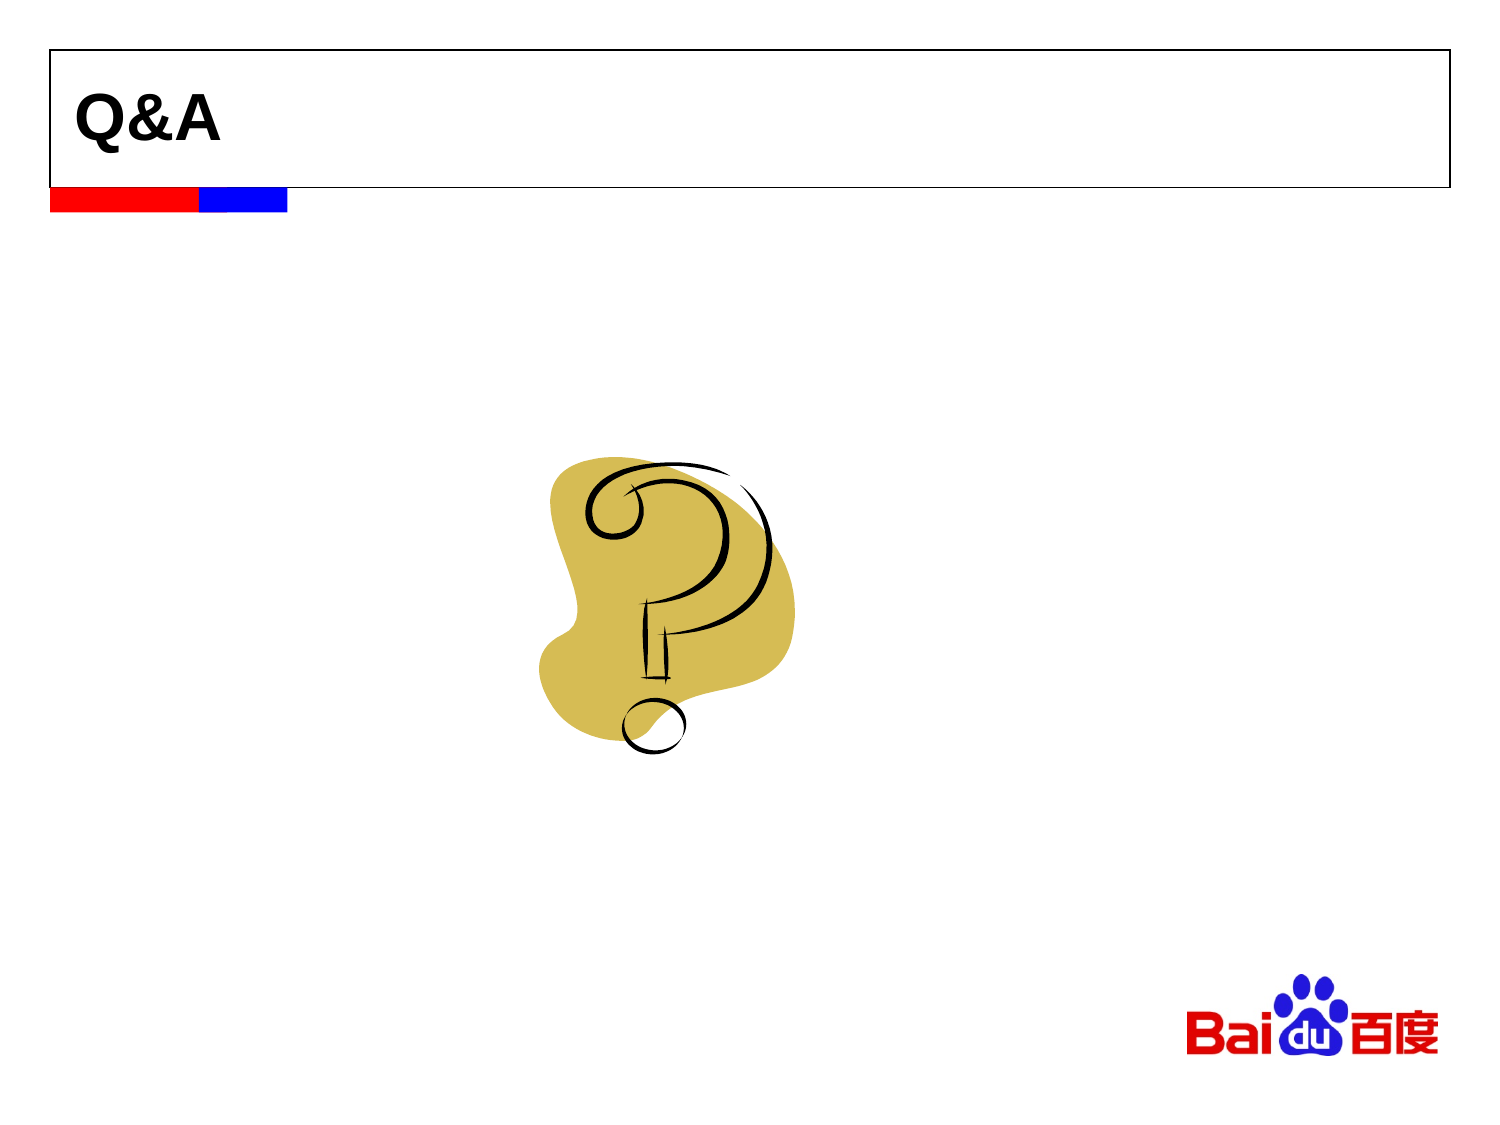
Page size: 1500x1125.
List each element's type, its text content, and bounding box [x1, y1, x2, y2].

picture [538, 456, 796, 755]
text_box Q&A [41, 54, 1400, 173]
picture [1187, 974, 1438, 1056]
